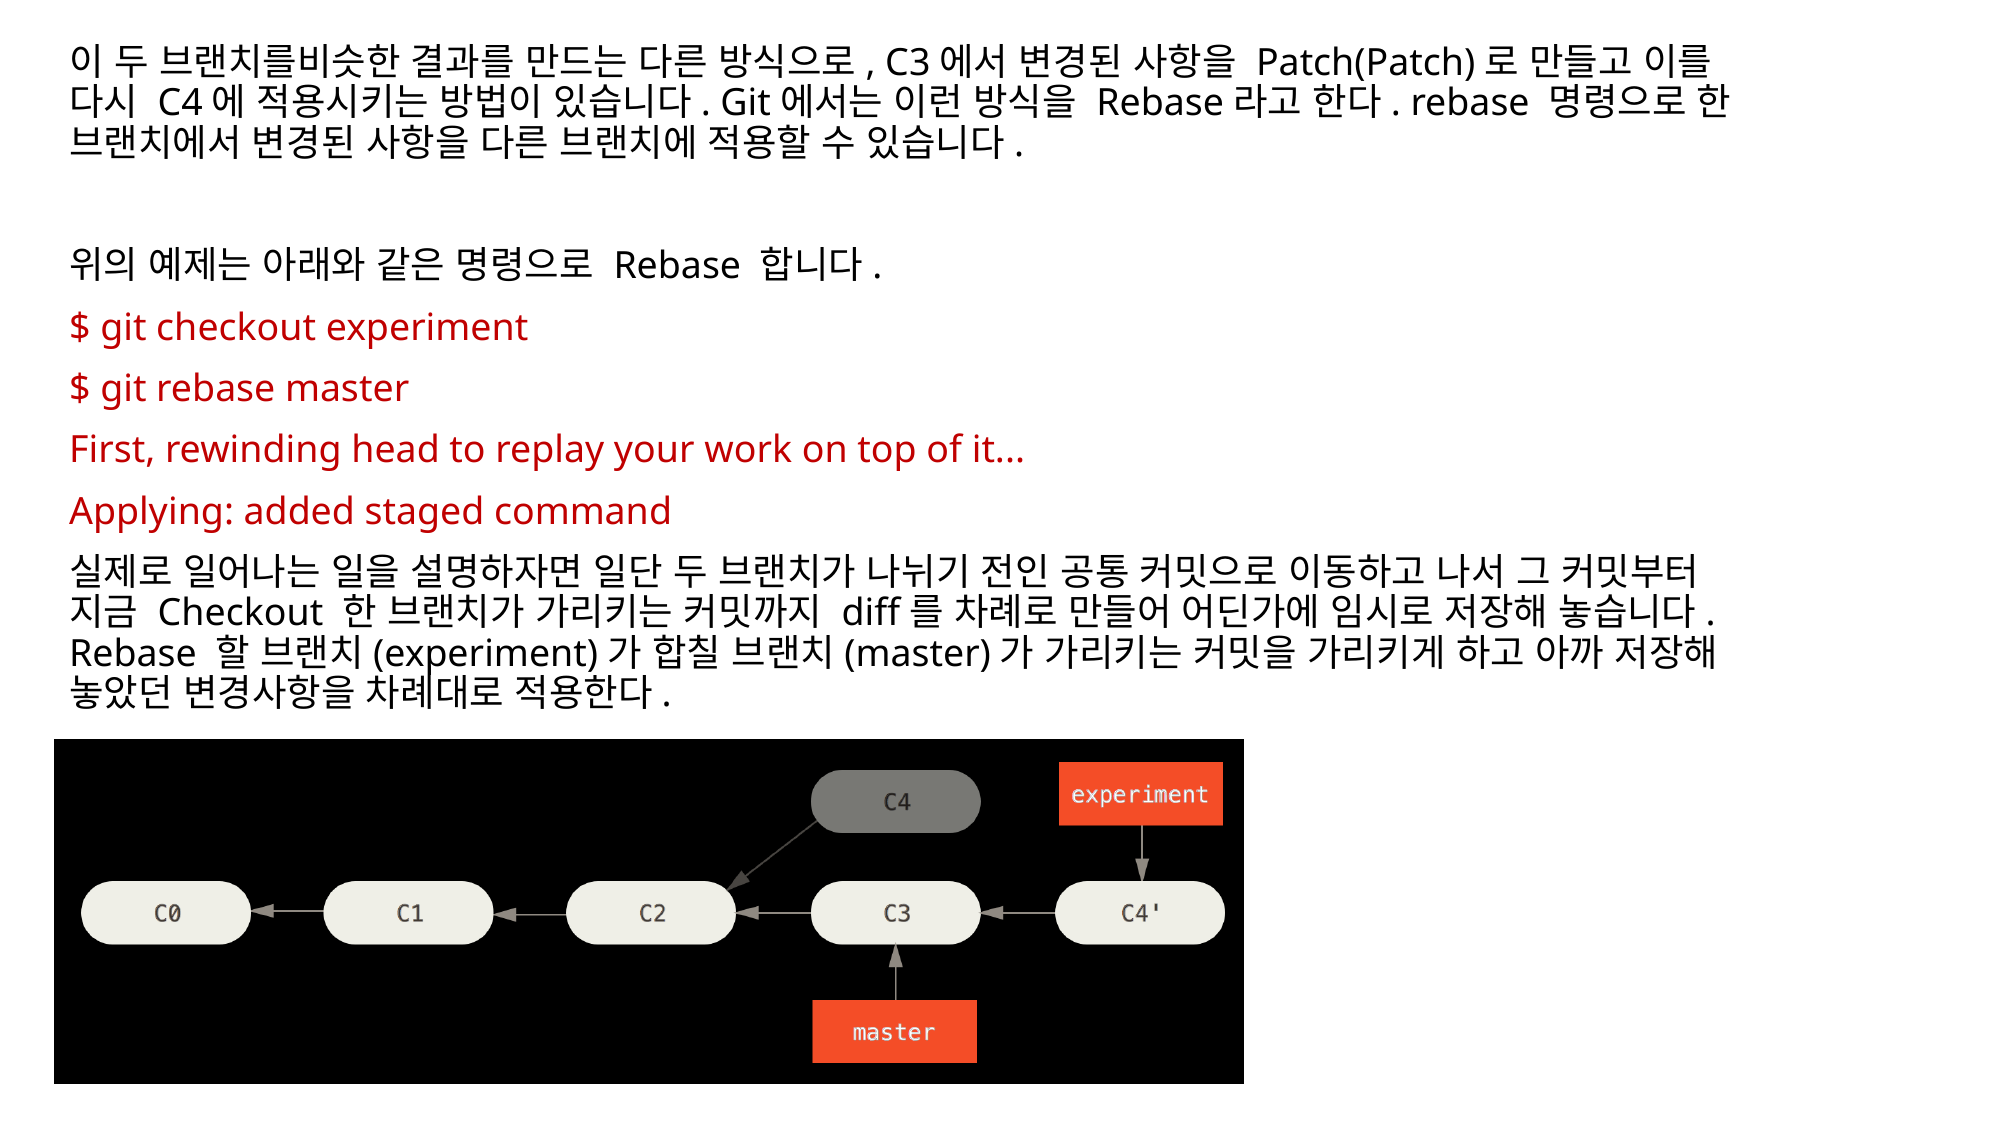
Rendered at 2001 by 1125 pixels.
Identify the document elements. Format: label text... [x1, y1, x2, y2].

list 이 두 브랜치를비슷한 결과를 만드는 다른 방식으로, C3에서 변경된 사항을 Patch(Patch)로 만들고 이를 다시 C4에 적용시키는 방법이 있습니다. Git에서는 이런 방식을 Rebase라고 한다. rebase 명령으로 한 브랜치에서 변경된 사항을 다른 브랜치에 적용할 수 있습니다. 위의 예제는 아래와 같은 명령으로 Rebase 합니다. $ git checkout experiment $ git rebase master First, rewinding head to replay your work on top of it... Applying: added staged command 실제로 일어나는 일을 설명하자면 일단 두 브랜치가 나뉘기 전인 공통 커밋으로 이동하고 나서 그 커밋부터 지금 Checkout 한 브랜치가 가리키는 커밋까지 diff를 차례로 만들어 어딘가에 임시로 저장해 놓습니다. Rebase 할 브랜치(experiment)가 합칠 브랜치(master)가 가리키는 커밋을 가리키게 하고 아까 저장해 놓았던 변경사항을 차례대로 적용한다. [54, 35, 1780, 750]
picture [54, 739, 1244, 1084]
